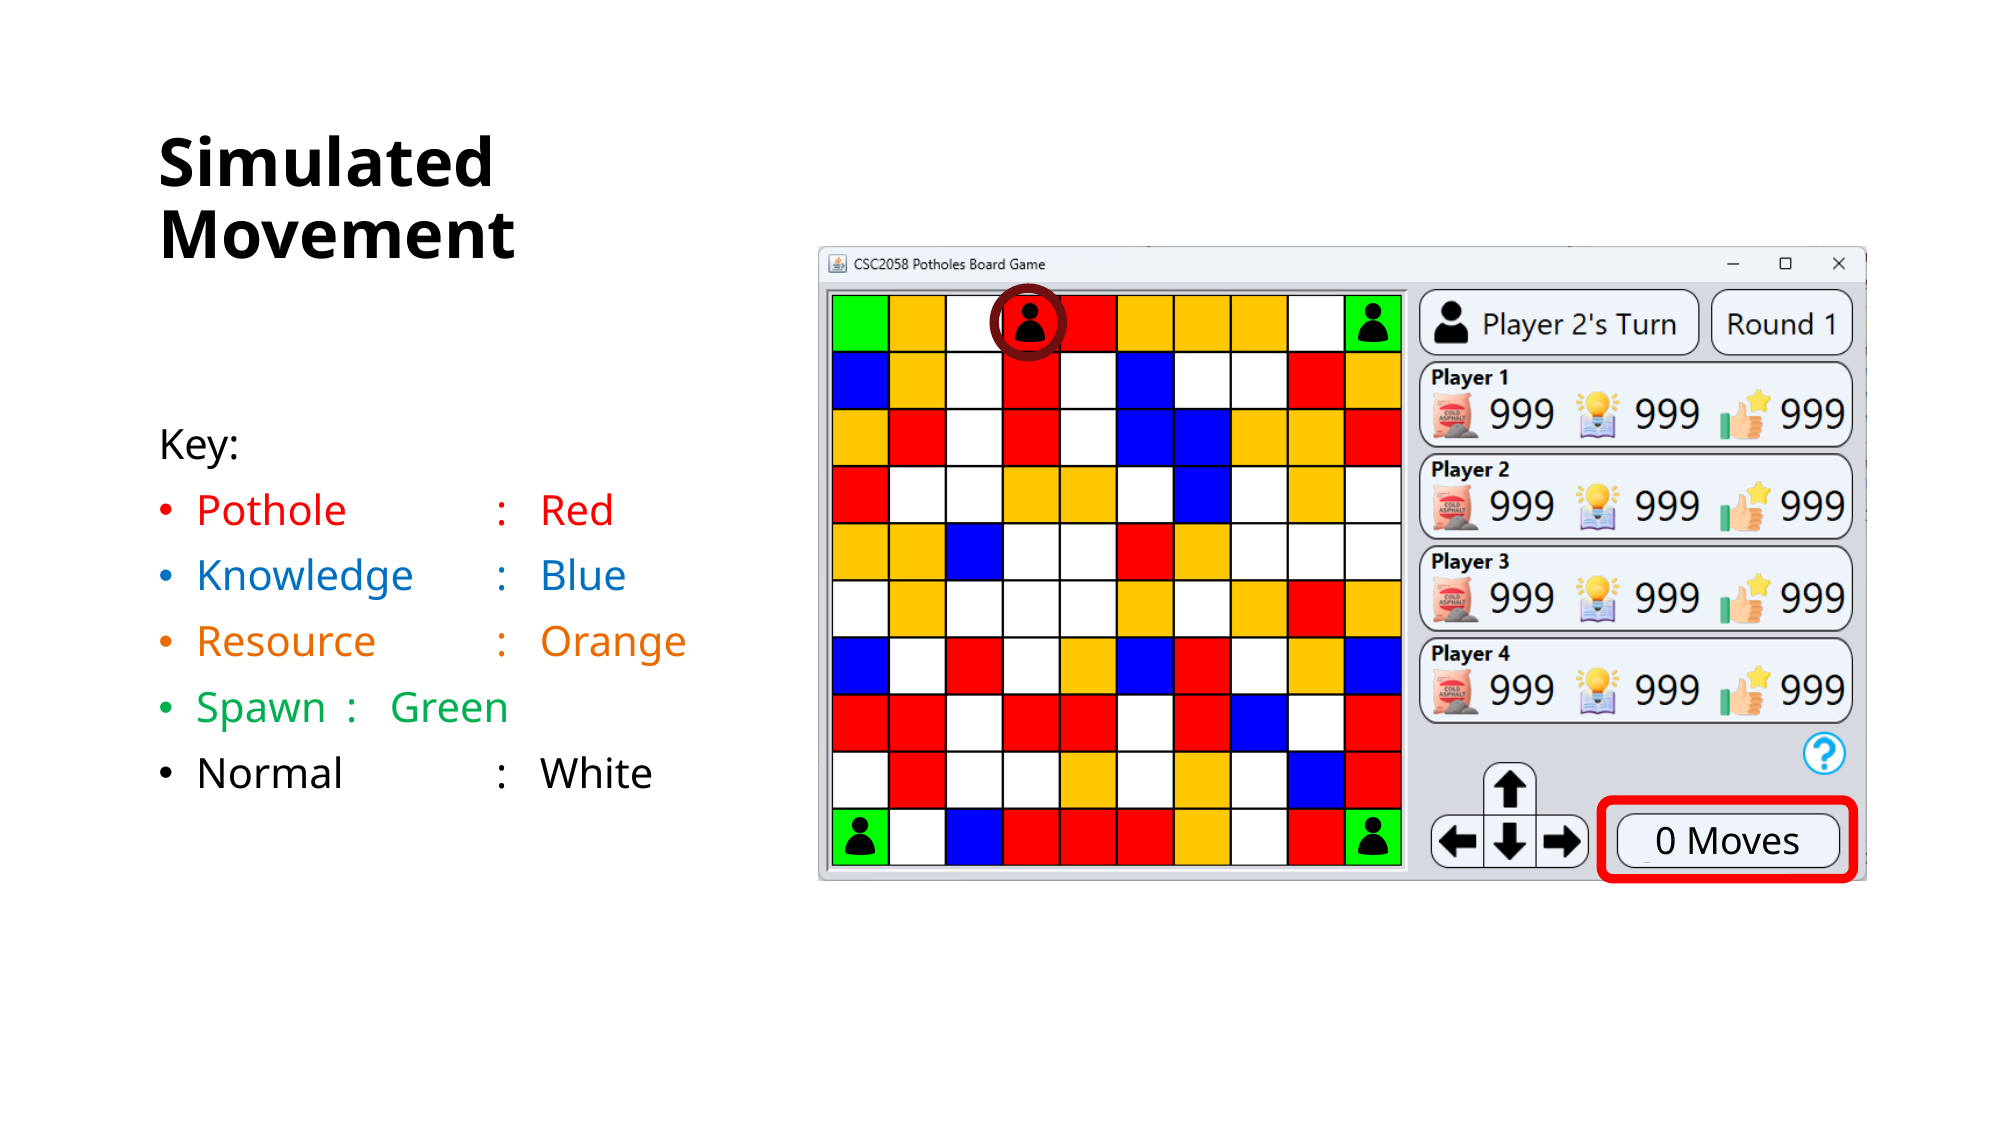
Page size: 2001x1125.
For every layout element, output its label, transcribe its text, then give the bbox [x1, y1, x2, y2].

text_box Simulated Movement [143, 121, 795, 387]
picture [817, 245, 1867, 881]
text_box Key: Pothole : Red Knowledge : Blue Resource : Orange Spawn : Green Normal : White [143, 415, 711, 982]
